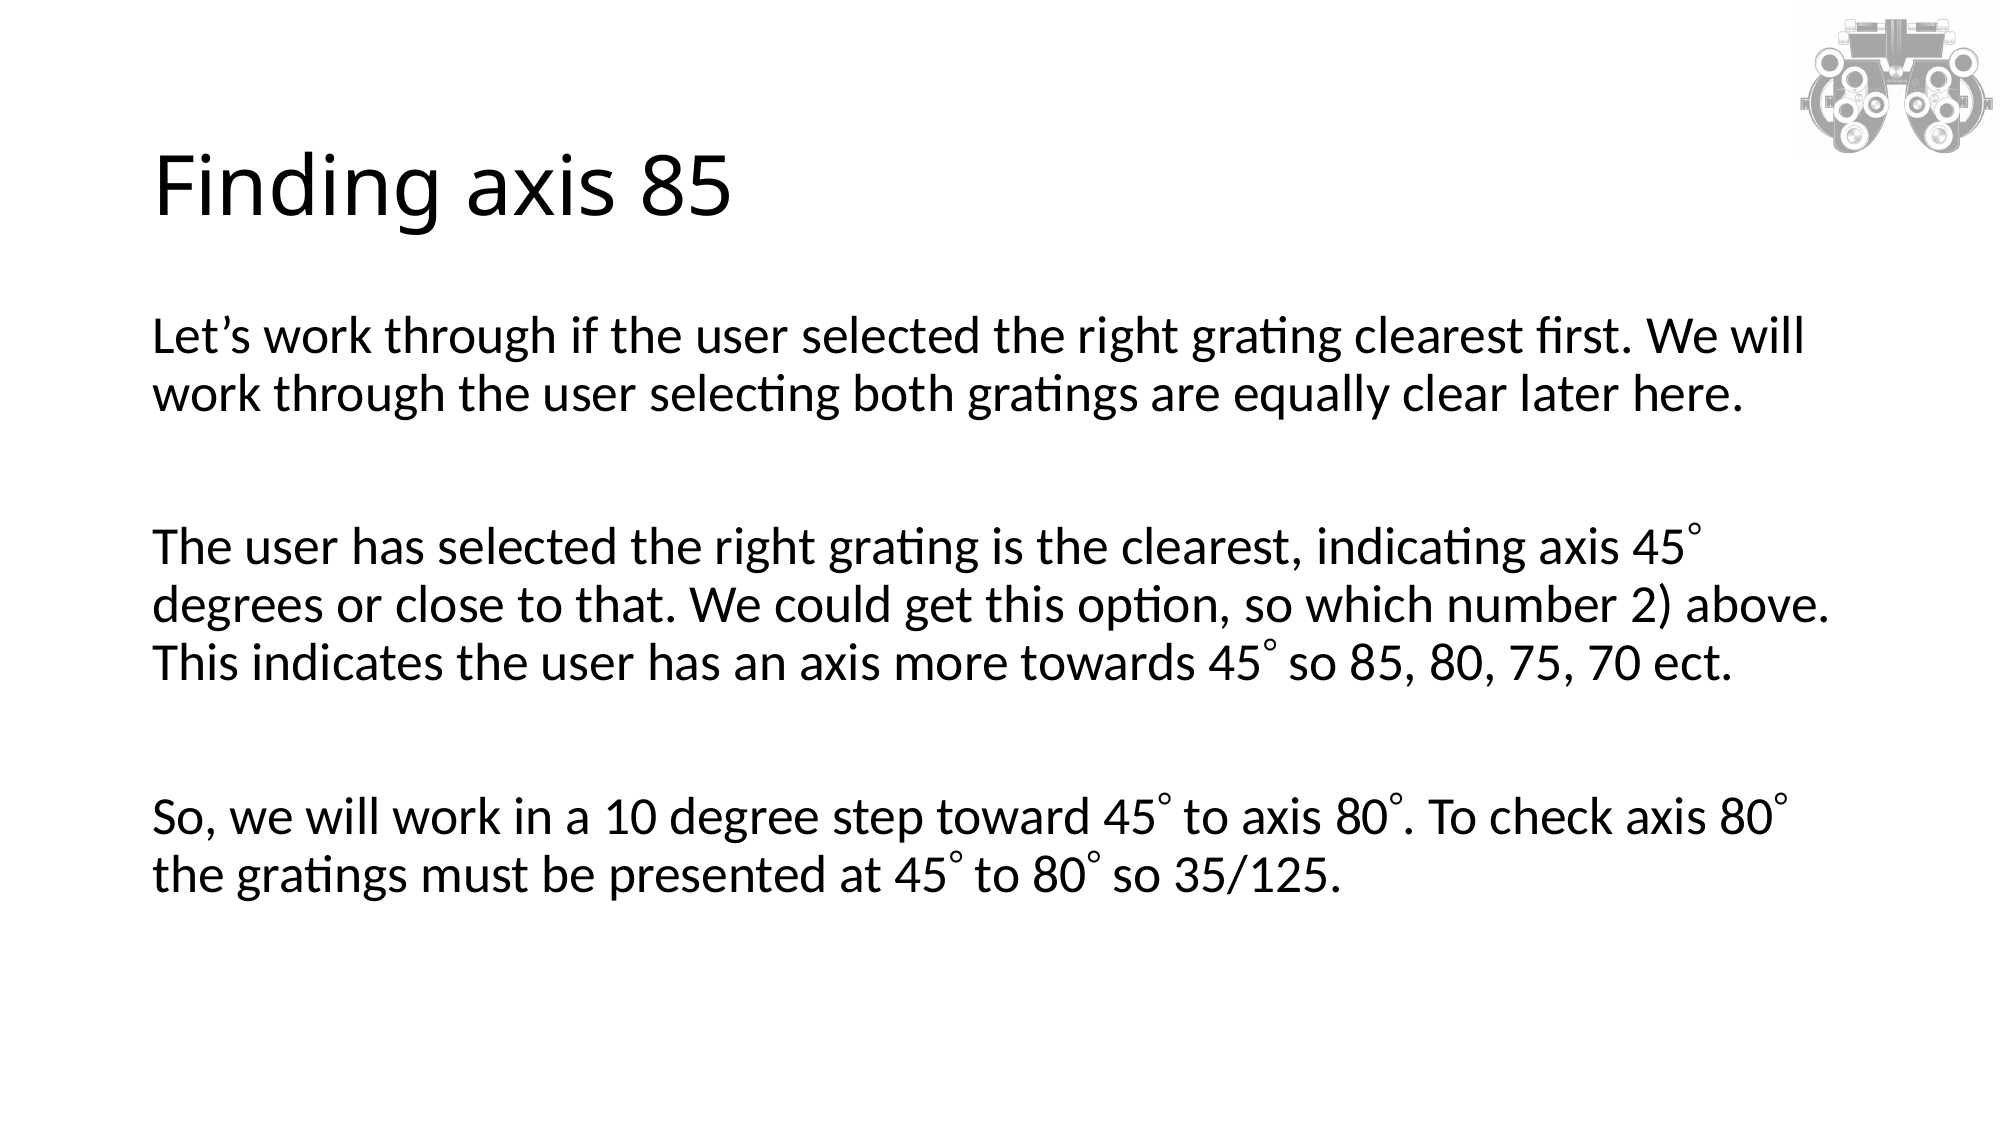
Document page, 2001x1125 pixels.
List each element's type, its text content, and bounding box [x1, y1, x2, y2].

list Let’s work through if the user selected the right grating clearest first. We will work through the user selecting both gratings are equally clear later here. The user has selected the right grating is the clearest, indicating axis 45 degrees or close to that. We could get this option, so which number 2) above. This indicates the user has an axis more towards 45 so 85, 80, 75, 70 ect. So, we will work in a 10 degree step toward 45 to axis 80. To check axis 80 the gratings must be presented at 45 to 80 so 35/125. [137, 299, 1863, 1014]
title Finding axis 85 [137, 79, 1863, 297]
picture [1795, 0, 2000, 160]
